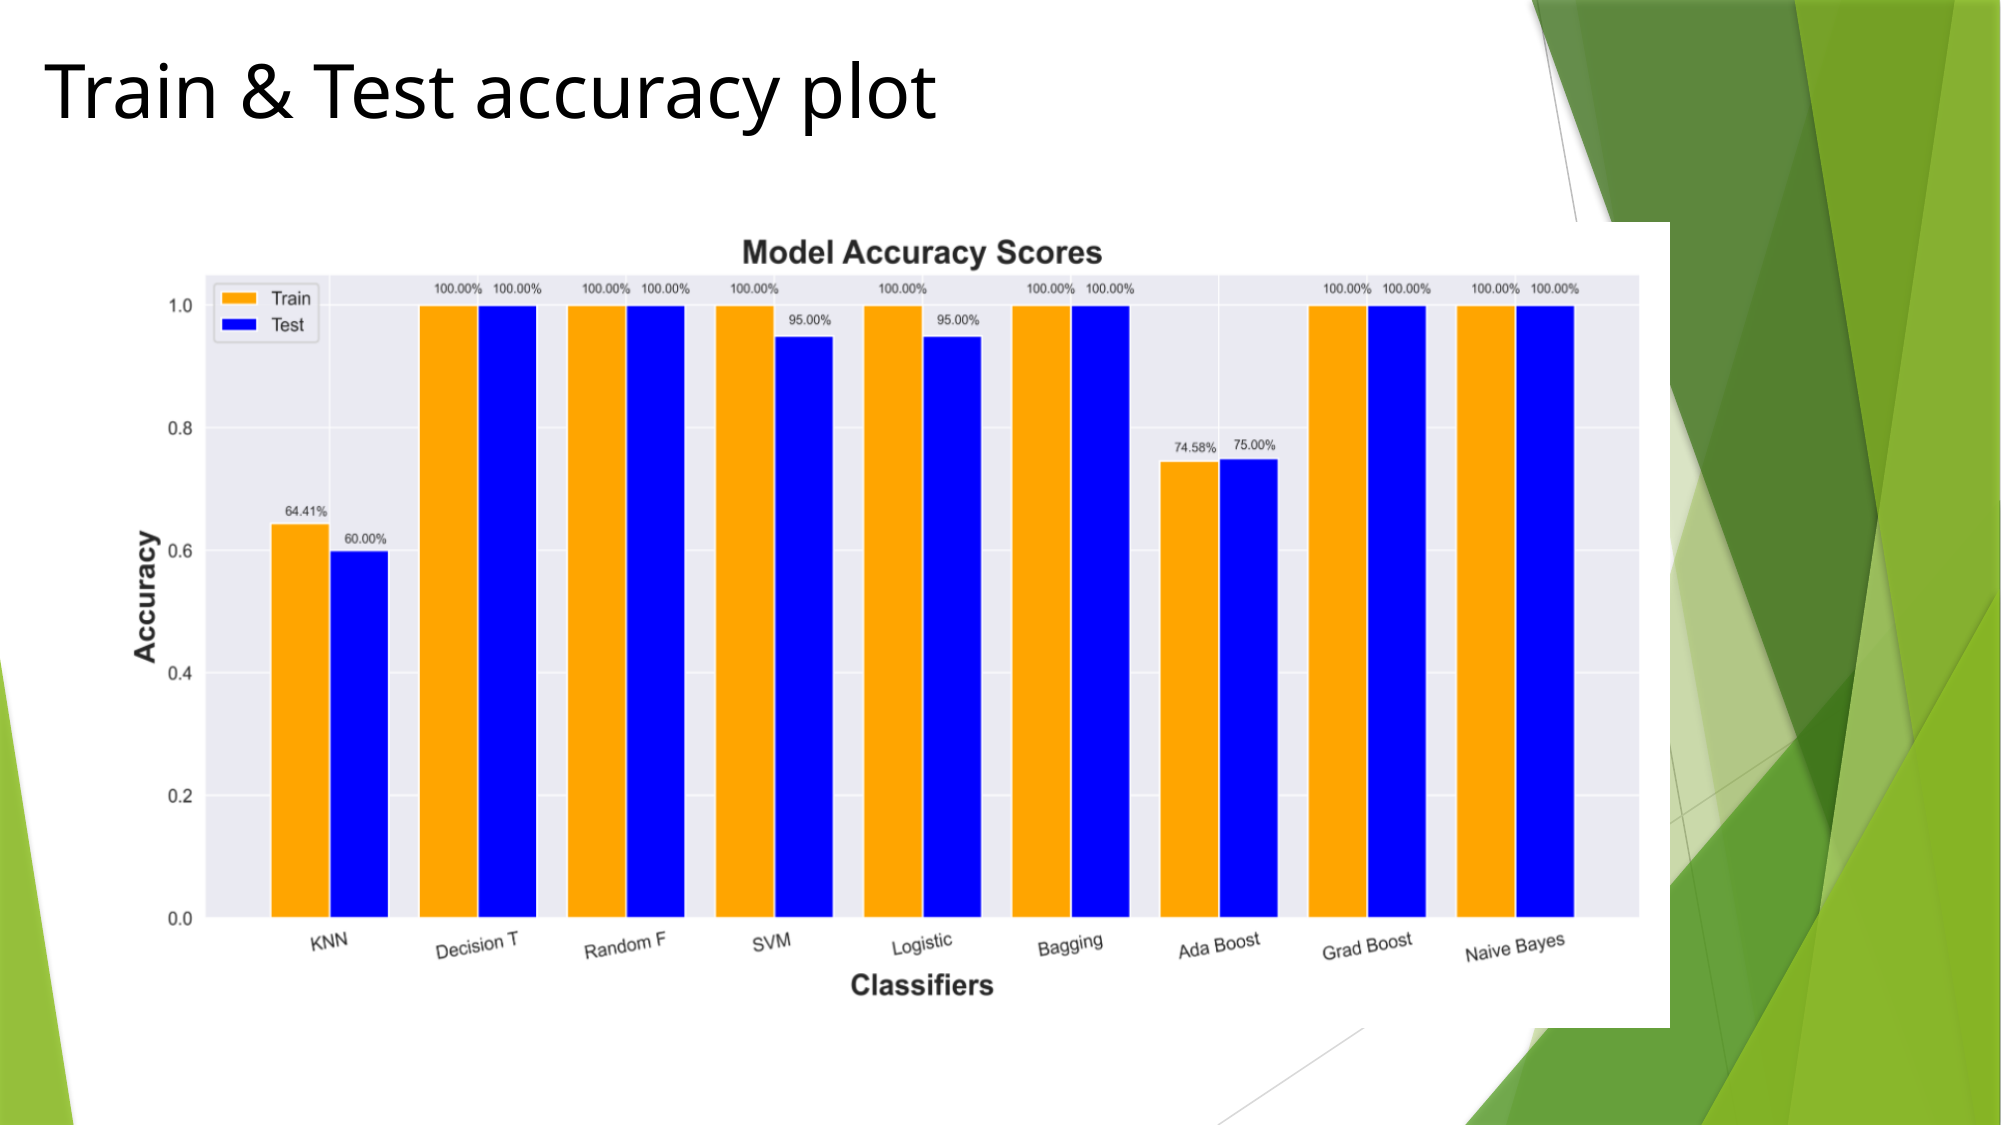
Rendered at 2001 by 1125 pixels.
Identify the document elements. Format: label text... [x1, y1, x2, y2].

picture [106, 222, 1671, 1029]
title Train & Test accuracy plot [29, 35, 1440, 253]
